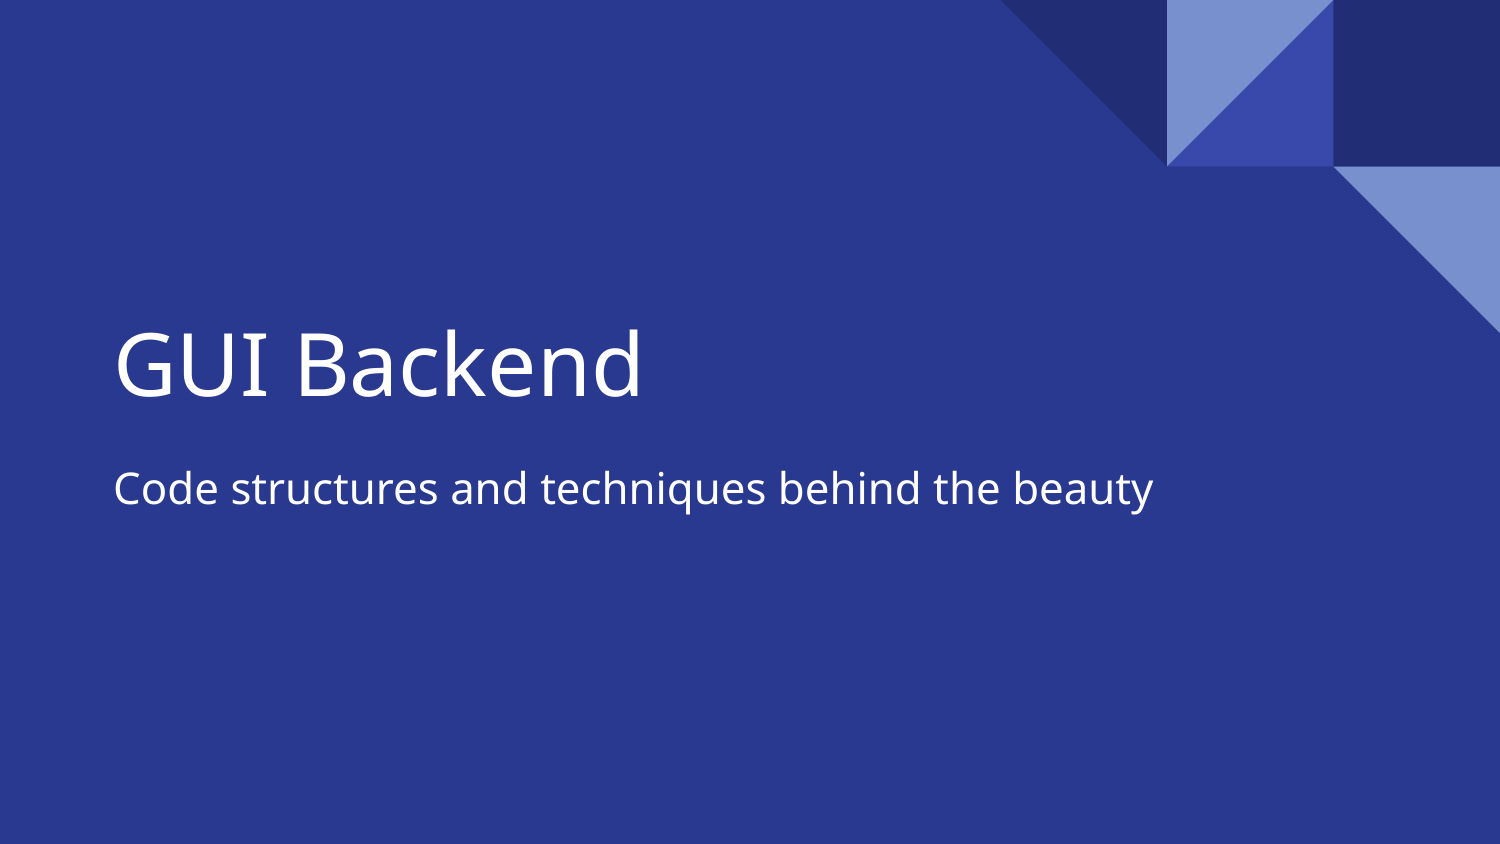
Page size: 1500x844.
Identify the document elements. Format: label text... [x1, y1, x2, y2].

subtitle Code structures and techniques behind the beauty [98, 445, 1447, 517]
title GUI Backend [98, 291, 1447, 429]
